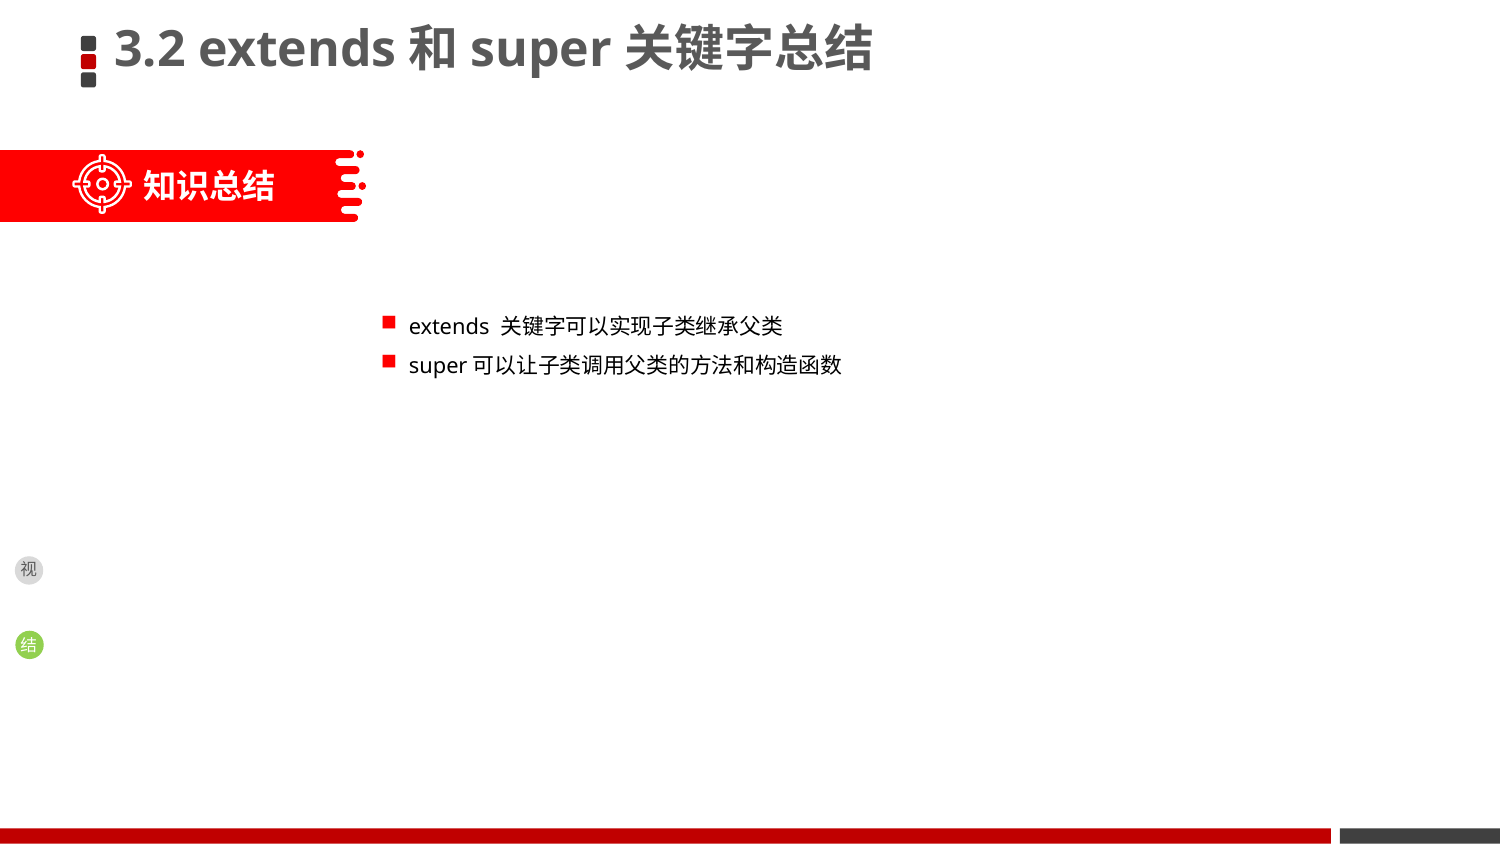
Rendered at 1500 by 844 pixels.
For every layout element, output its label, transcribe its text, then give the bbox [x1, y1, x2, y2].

text_box 知识总结 [137, 158, 495, 213]
text_box [356, 150, 365, 158]
text_box extends 关键字可以实现子类继承父类 super可以让子类调用父类的方法和构造函数 [366, 291, 1075, 464]
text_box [59, 161, 67, 213]
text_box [5, 626, 54, 663]
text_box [72, 153, 133, 214]
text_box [5, 551, 54, 588]
text_box [0, 150, 354, 222]
text_box [132, 213, 358, 222]
text_box 3.2 extends和super关键字总结 [103, 0, 987, 118]
